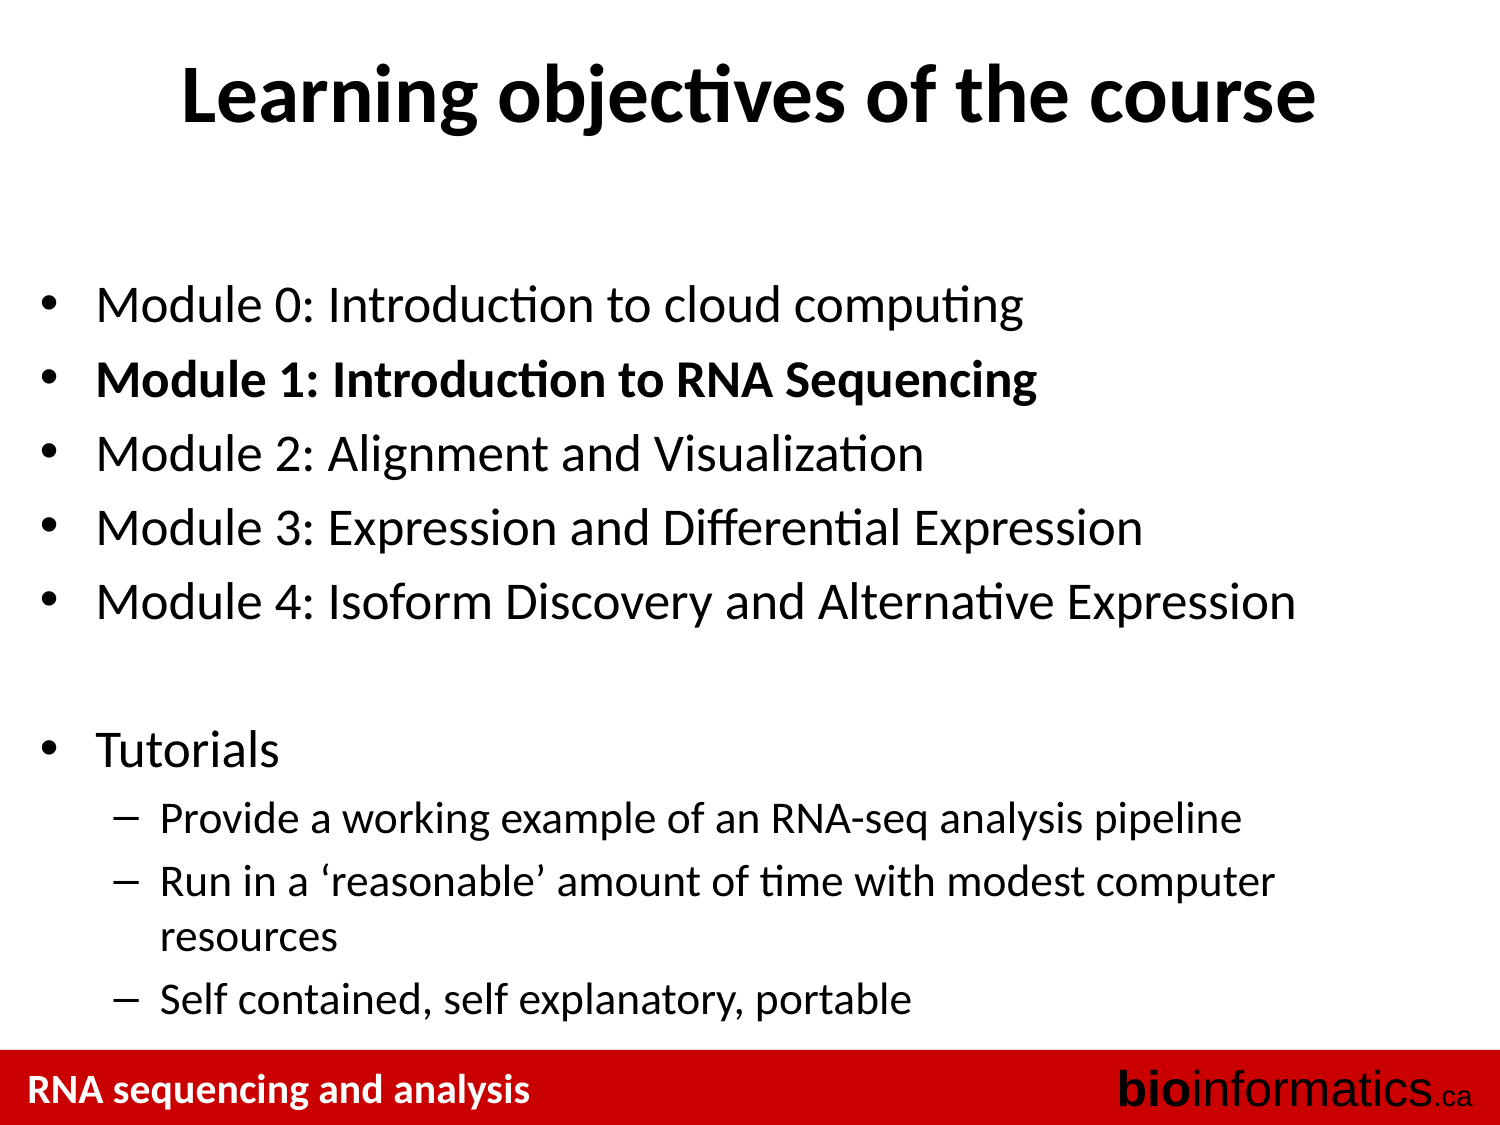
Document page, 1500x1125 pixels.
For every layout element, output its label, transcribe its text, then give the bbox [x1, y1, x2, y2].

list Module 0: Introduction to cloud computing Module 1: Introduction to RNA Sequencing Module 2: Alignment and Visualization Module 3: Expression and Differential Expression Module 4: Isoform Discovery and Alternative Expression Tutorials Provide a working example of an RNA-seq analysis pipeline Run in a ‘reasonable’ amount of time with modest computer resources Self contained, self explanatory, portable [24, 262, 1475, 1038]
title Learning objectives of the course [24, 0, 1475, 184]
